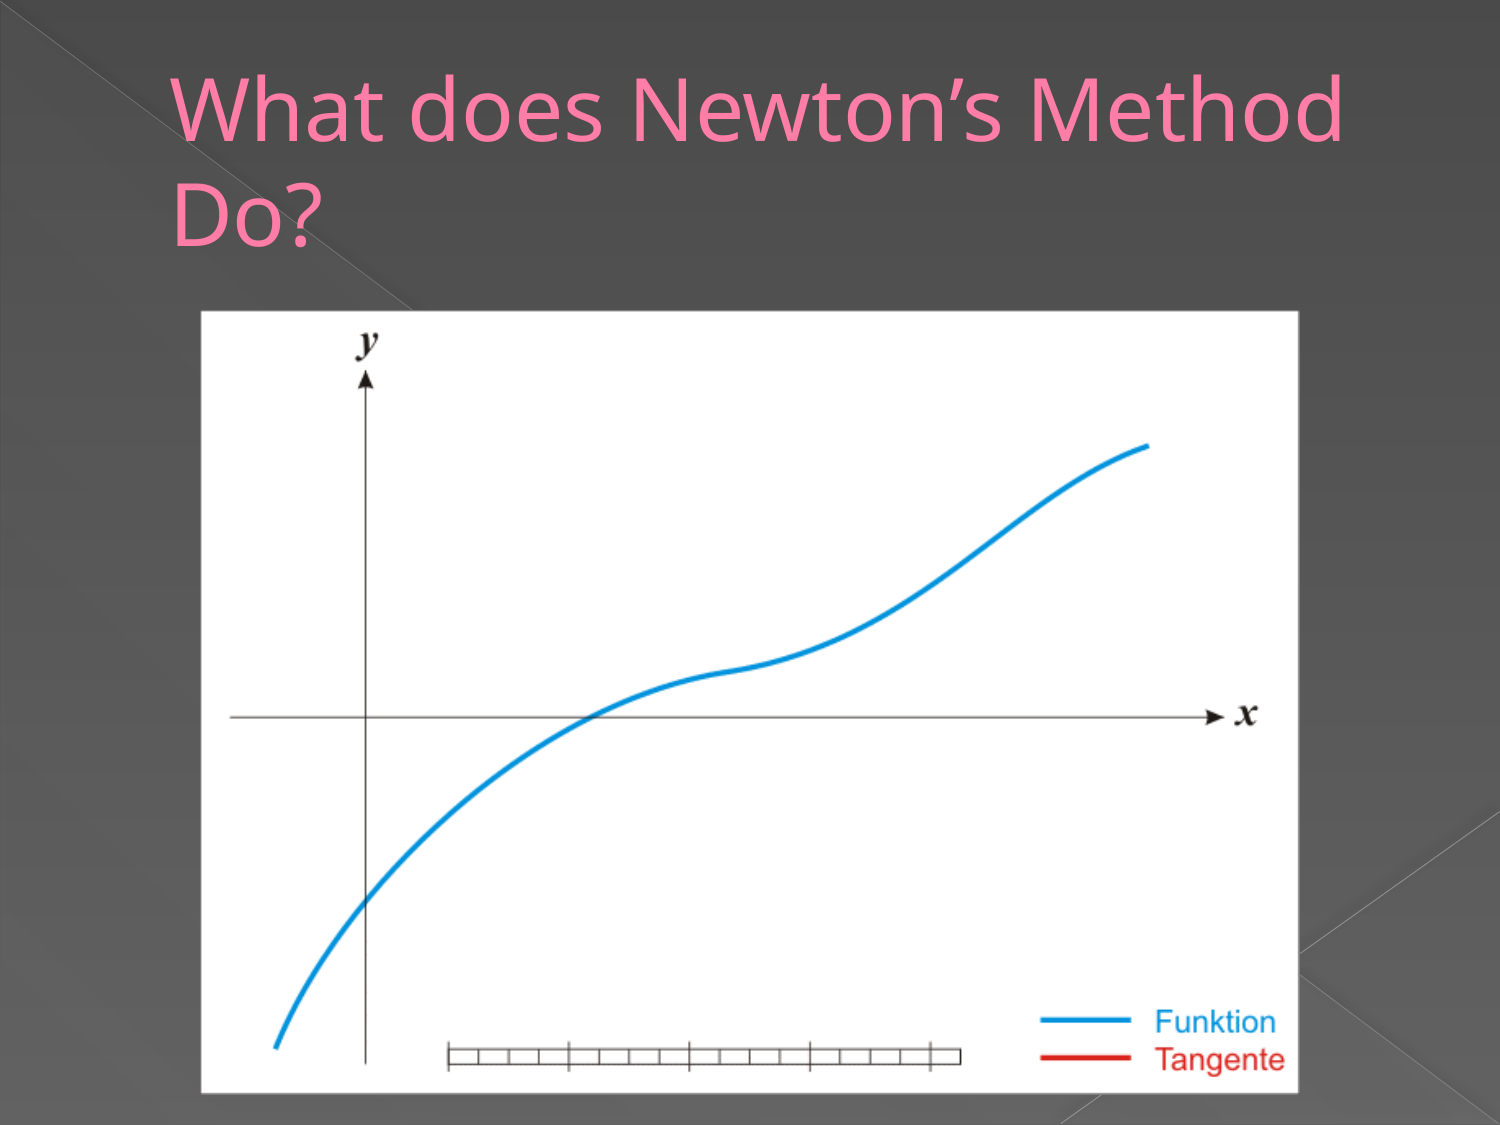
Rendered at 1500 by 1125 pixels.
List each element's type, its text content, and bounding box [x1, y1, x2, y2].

title What does Newton’s Method Do? [75, 43, 1425, 274]
picture [199, 309, 1301, 1095]
